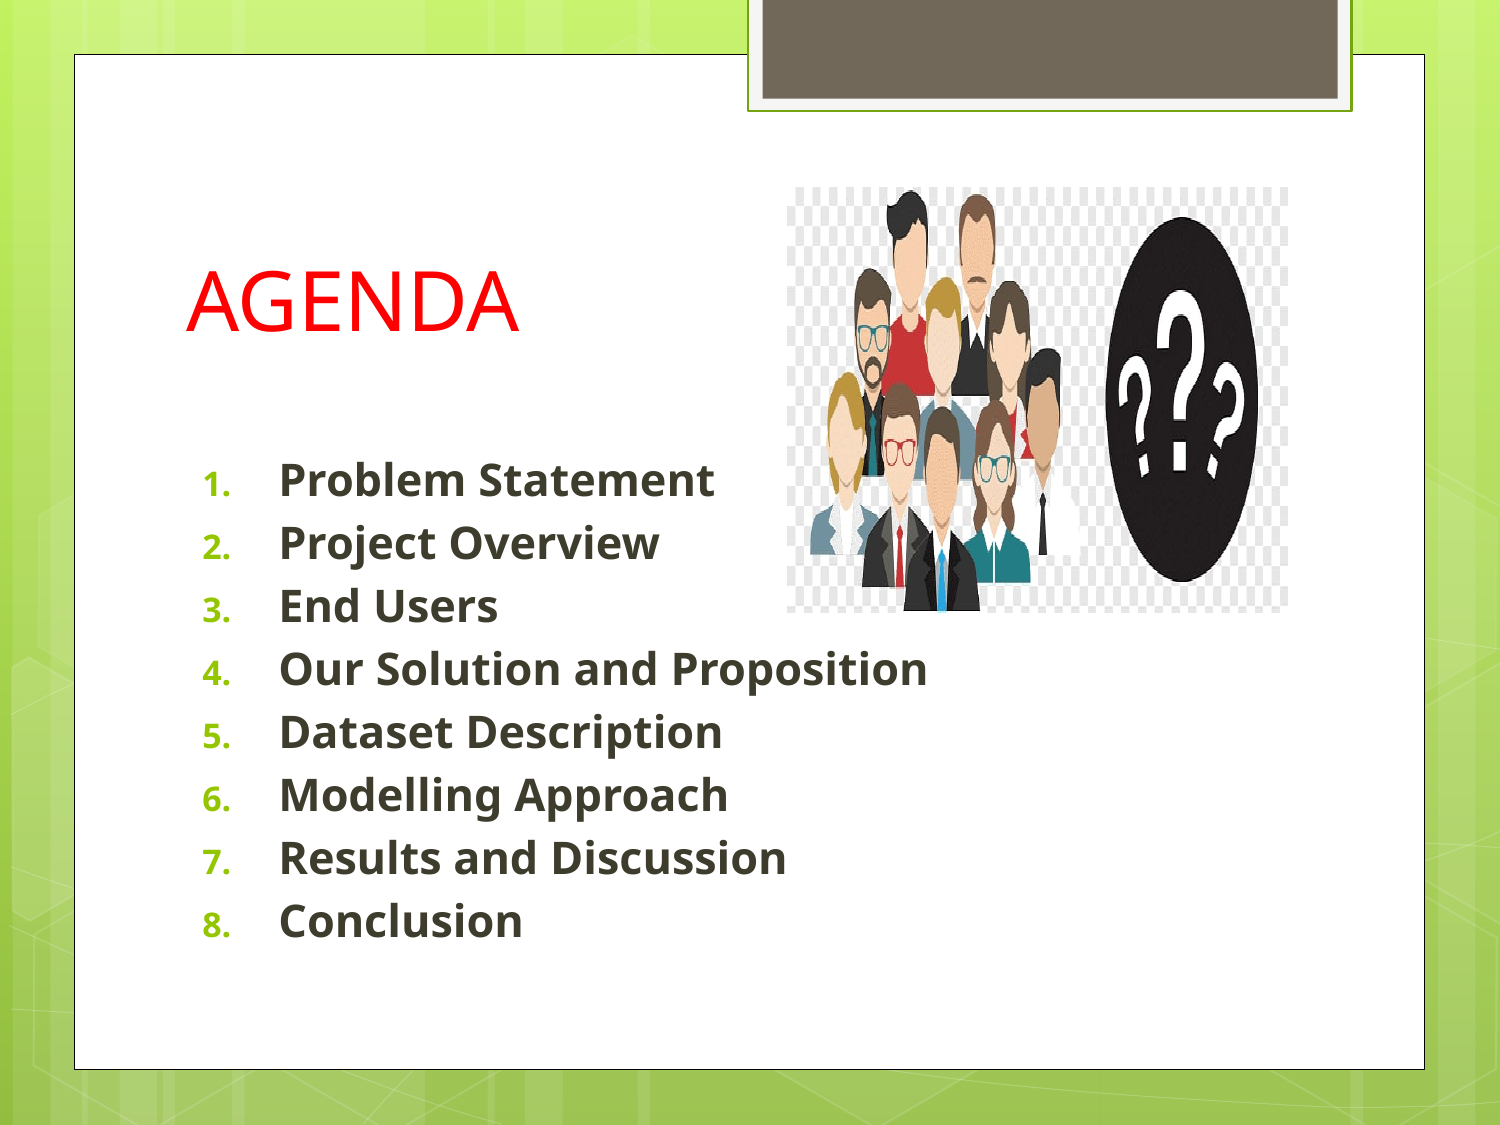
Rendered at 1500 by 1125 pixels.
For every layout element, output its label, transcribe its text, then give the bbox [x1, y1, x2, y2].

title AGENDA [171, 168, 1324, 357]
list Problem Statement Project Overview End Users Our Solution and Proposition Dataset Description Modelling Approach Results and Discussion Conclusion [171, 381, 1283, 957]
picture [787, 187, 1288, 614]
